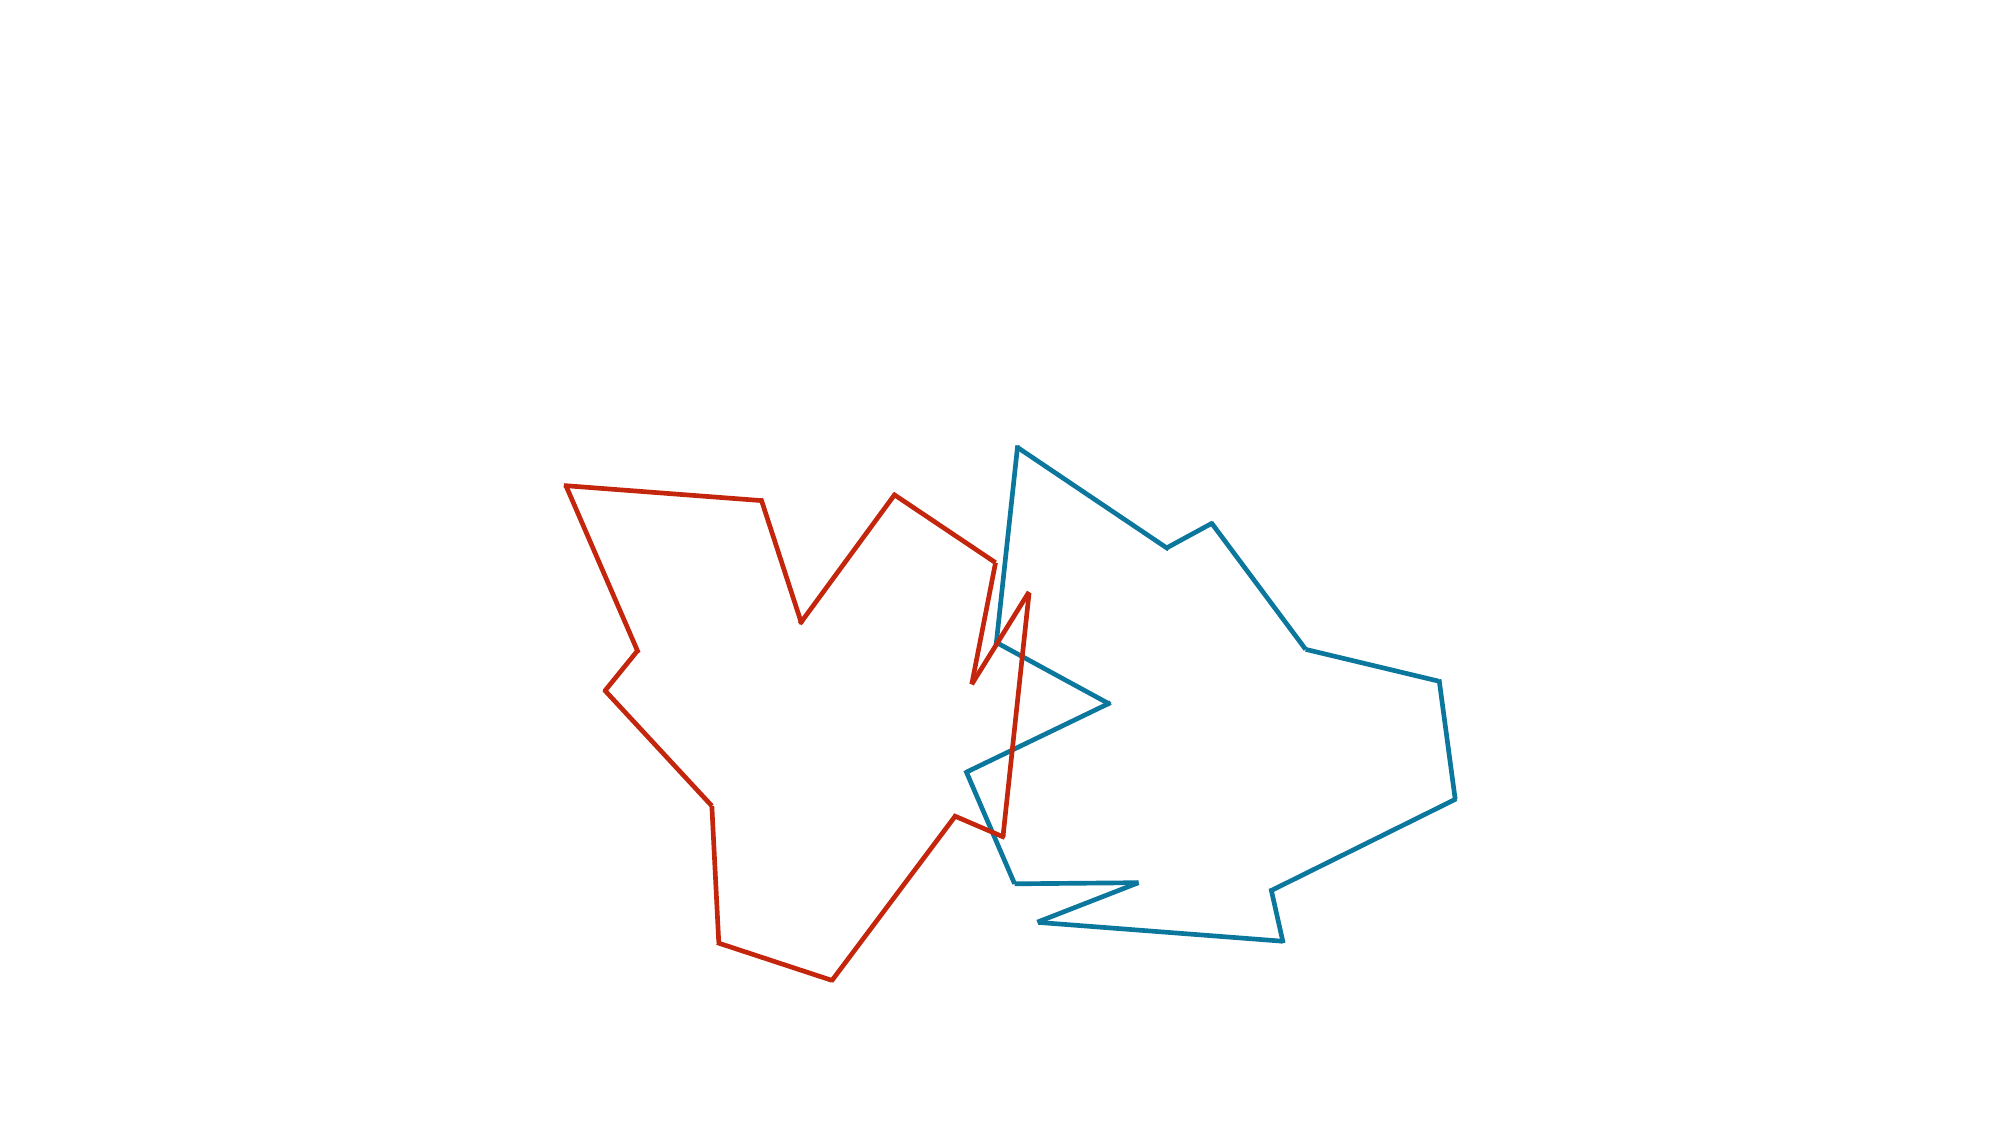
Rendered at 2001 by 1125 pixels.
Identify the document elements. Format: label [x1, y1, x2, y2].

text_box [551, 498, 1061, 958]
text_box [1061, 498, 1467, 958]
